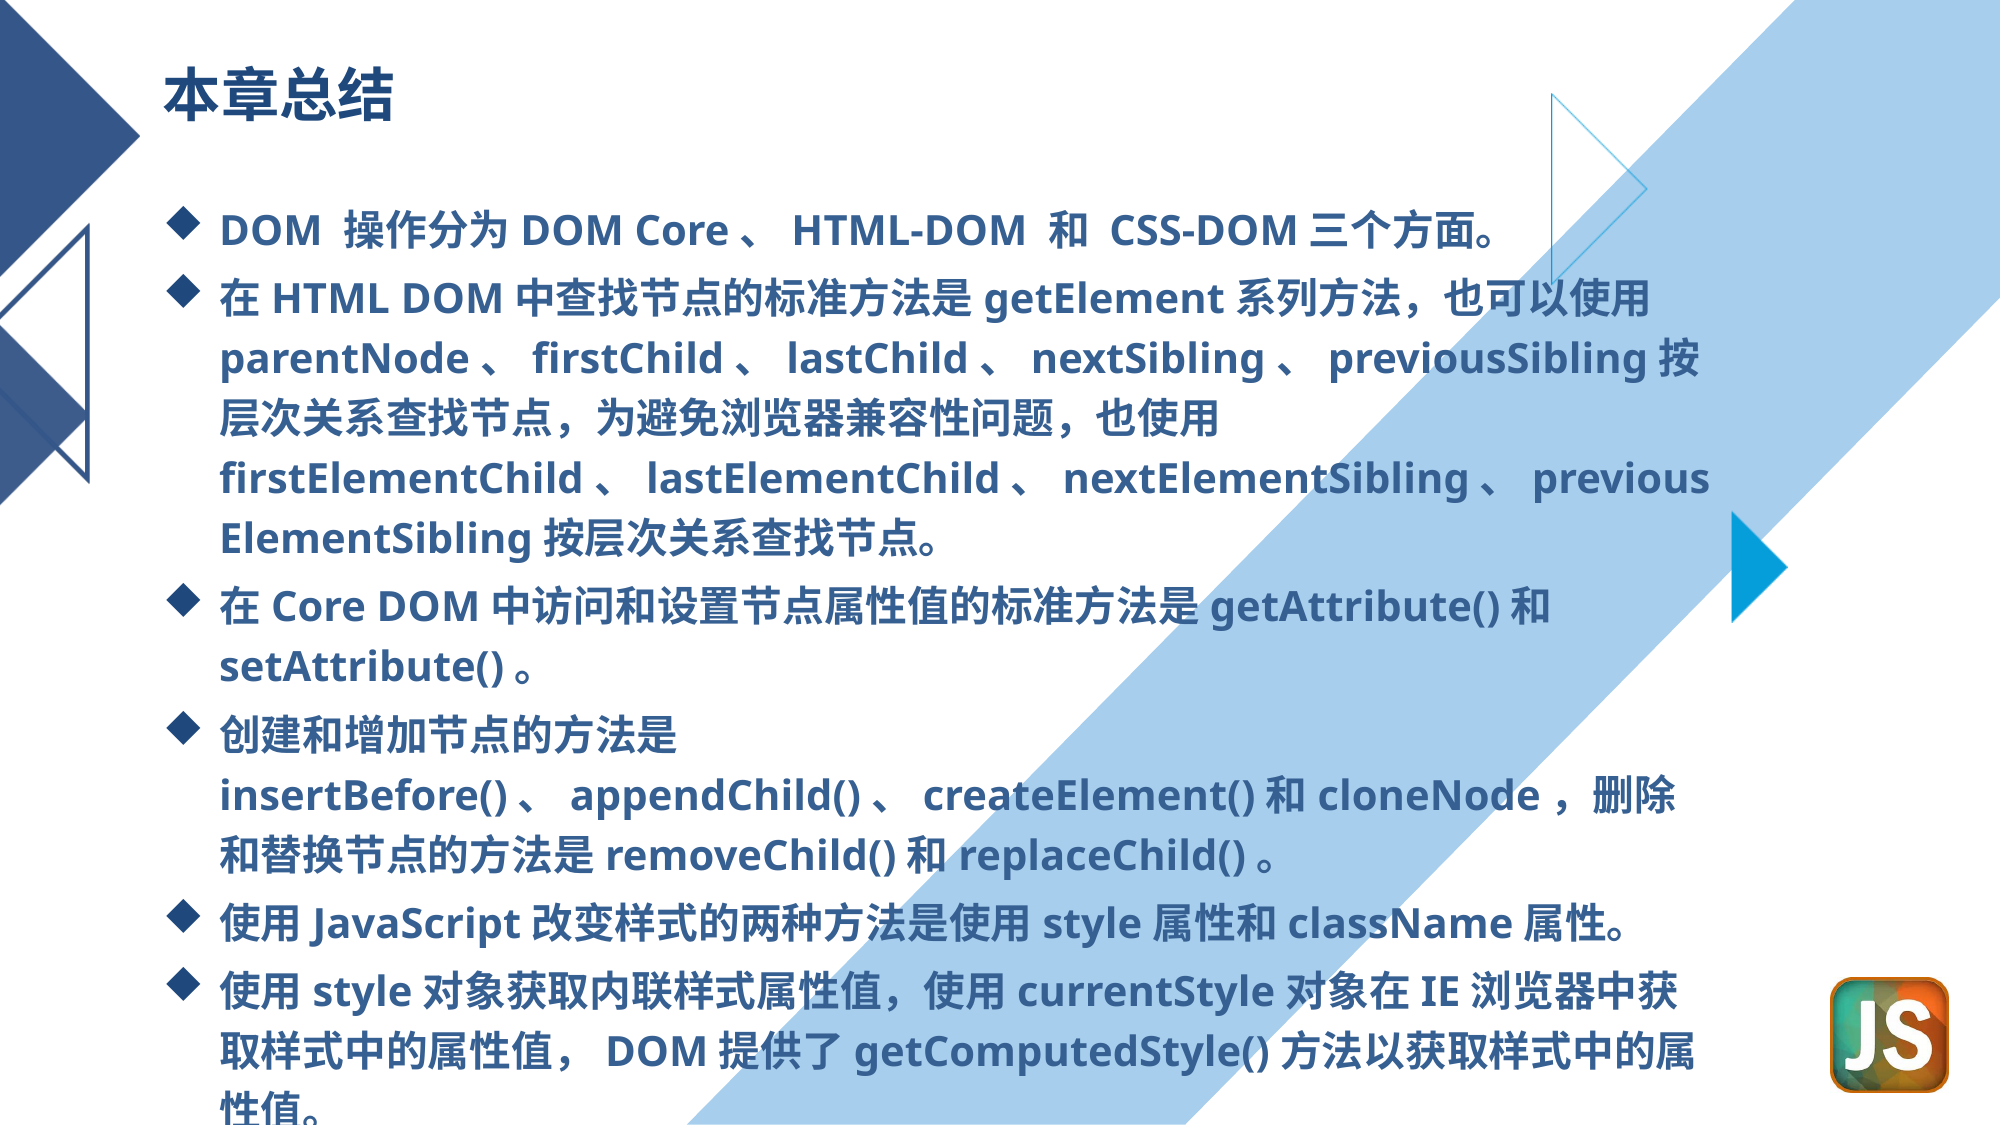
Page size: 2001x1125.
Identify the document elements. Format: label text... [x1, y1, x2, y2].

title 本章总结 [149, 32, 1698, 155]
list DOM 操作分为DOM Core、HTML-DOM 和 CSS-DOM三个方面。 在HTML DOM中查找节点的标准方法是getElement系列方法，也可以使用parentNode、firstChild、lastChild、nextSibling、previousSibling按层次关系查找节点，为避免浏览器兼容性问题，也使用firstElementChild、lastElementChild、nextElementSibling、previousElementSibling按层次关系查找节点。 在Core DOM中访问和设置节点属性值的标准方法是getAttribute()和setAttribute()。 创建和增加节点的方法是insertBefore()、appendChild()、createElement()和cloneNode，删除和替换节点的方法是removeChild()和replaceChild()。 使用JavaScript改变样式的两种方法是使用style属性和className属性。 使用style对象获取内联样式属性值，使用currentStyle对象在IE浏览器中获取样式中的属性值，DOM提供了getComputedStyle()方法以获取样式中的属性值。 制作随鼠标滚动的广告图片。 [149, 186, 1729, 1067]
picture [1553, 93, 1788, 623]
picture [1830, 977, 1949, 1093]
picture [0, 0, 140, 595]
